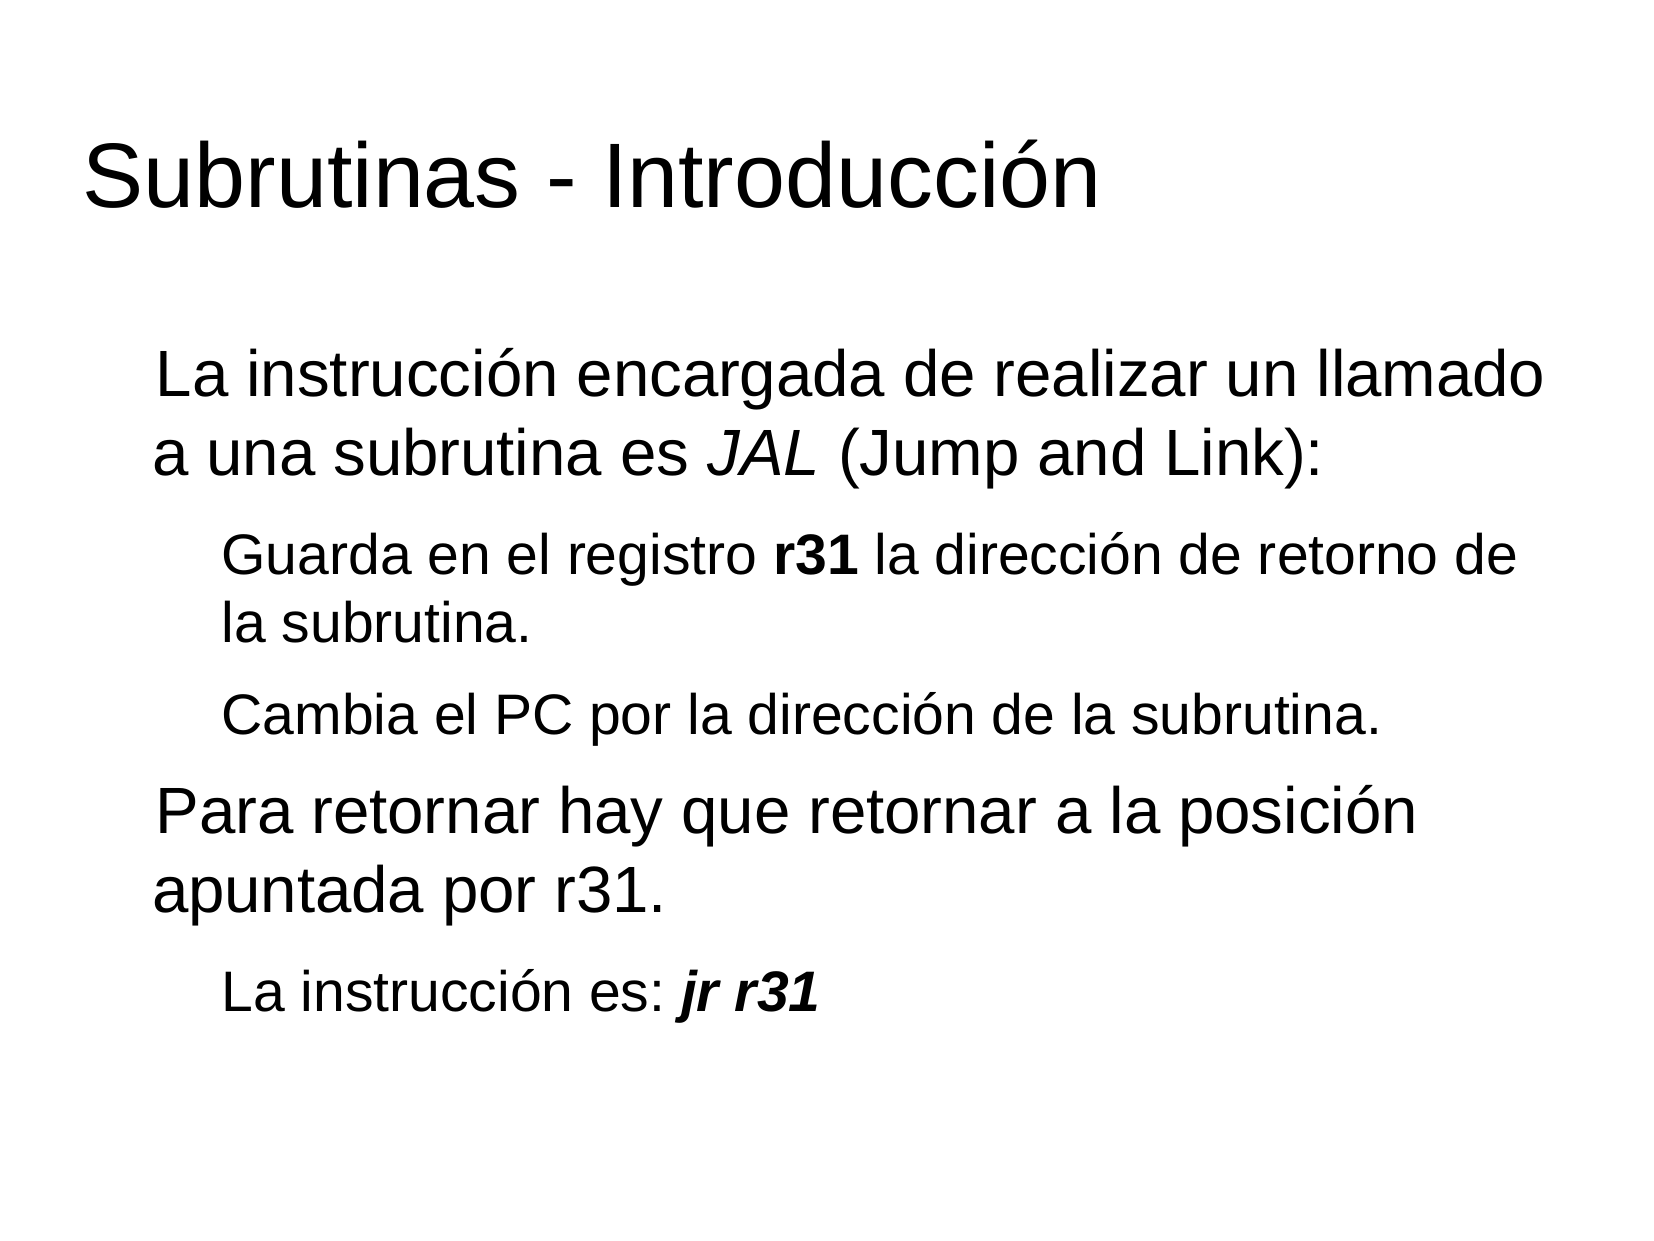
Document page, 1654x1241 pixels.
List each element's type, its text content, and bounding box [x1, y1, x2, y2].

text_box La instrucción encargada de realizar un llamado a una subrutina es JAL (Jump and Link): Guarda en el registro r31 la dirección de retorno de la subrutina. Cambia el PC por la dirección de la subrutina. Para retornar hay que retornar a la posición apuntada por r31. La instrucción es: jr r31 [82, 331, 1571, 1099]
text_box Subrutinas - Introducción [82, 115, 1571, 226]
